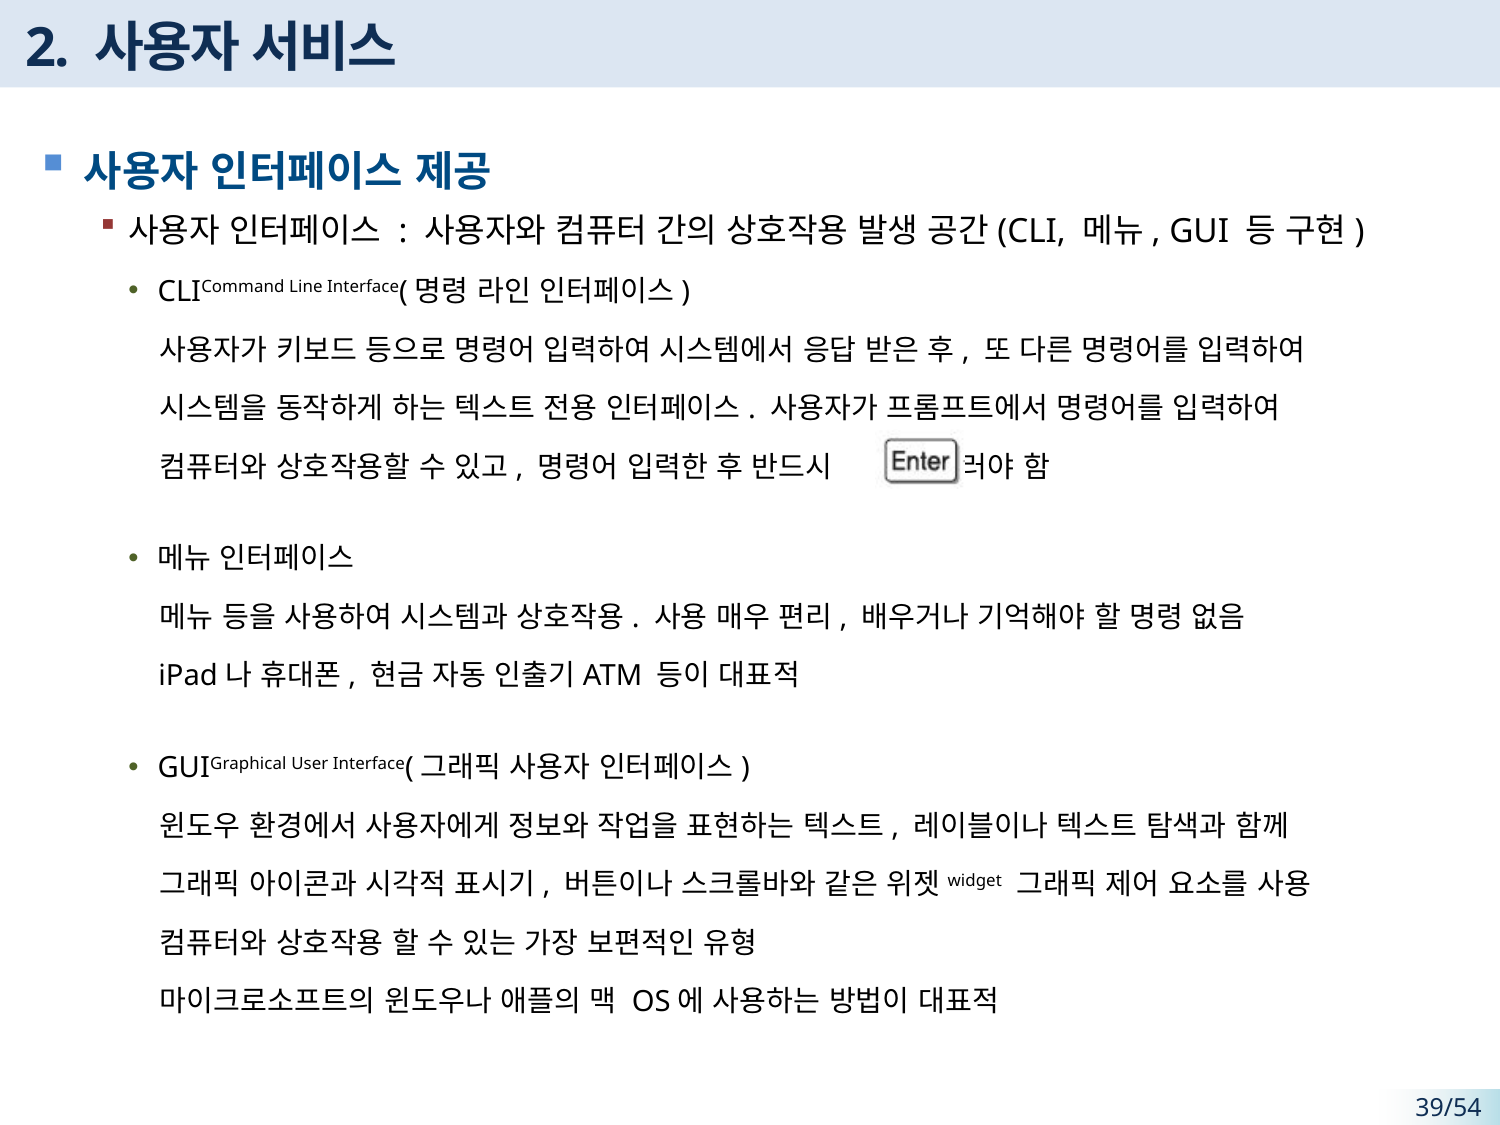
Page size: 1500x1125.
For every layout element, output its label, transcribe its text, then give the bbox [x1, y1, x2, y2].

list 사용자 인터페이스 제공 사용자 인터페이스 : 사용자와 컴퓨터 간의 상호작용 발생 공간(CLI, 메뉴, GUI 등 구현) CLICommand Line Interface(명령 라인 인터페이스) 사용자가 키보드 등으로 명령어 입력하여 시스템에서 응답 받은 후, 또 다른 명령어를 입력하여 시스템을 동작하게 하는 텍스트 전용 인터페이스. 사용자가 프롬프트에서 명령어를 입력하여 컴퓨터와 상호작용할 수 있고, 명령어 입력한 후 반드시 를 눌러야 함 메뉴 인터페이스 메뉴 등을 사용하여 시스템과 상호작용. 사용 매우 편리, 배우거나 기억해야 할 명령 없음 iPad나 휴대폰, 현금 자동 인출기ATM 등이 대표적 GUIGraphical User Interface(그래픽 사용자 인터페이스) 윈도우 환경에서 사용자에게 정보와 작업을 표현하는 텍스트, 레이블이나 텍스트 탐색과 함께 그래픽 아이콘과 시각적 표시기, 버튼이나 스크롤바와 같은 위젯widget 그래픽 제어 요소를 사용 컴퓨터와 상호작용 할 수 있는 가장 보편적인 유형 마이크로소프트의 윈도우나 애플의 맥 OS에 사용하는 방법이 대표적 [10, 126, 1481, 1057]
picture [875, 429, 965, 490]
title 2. 사용자 서비스 [10, 5, 1437, 84]
